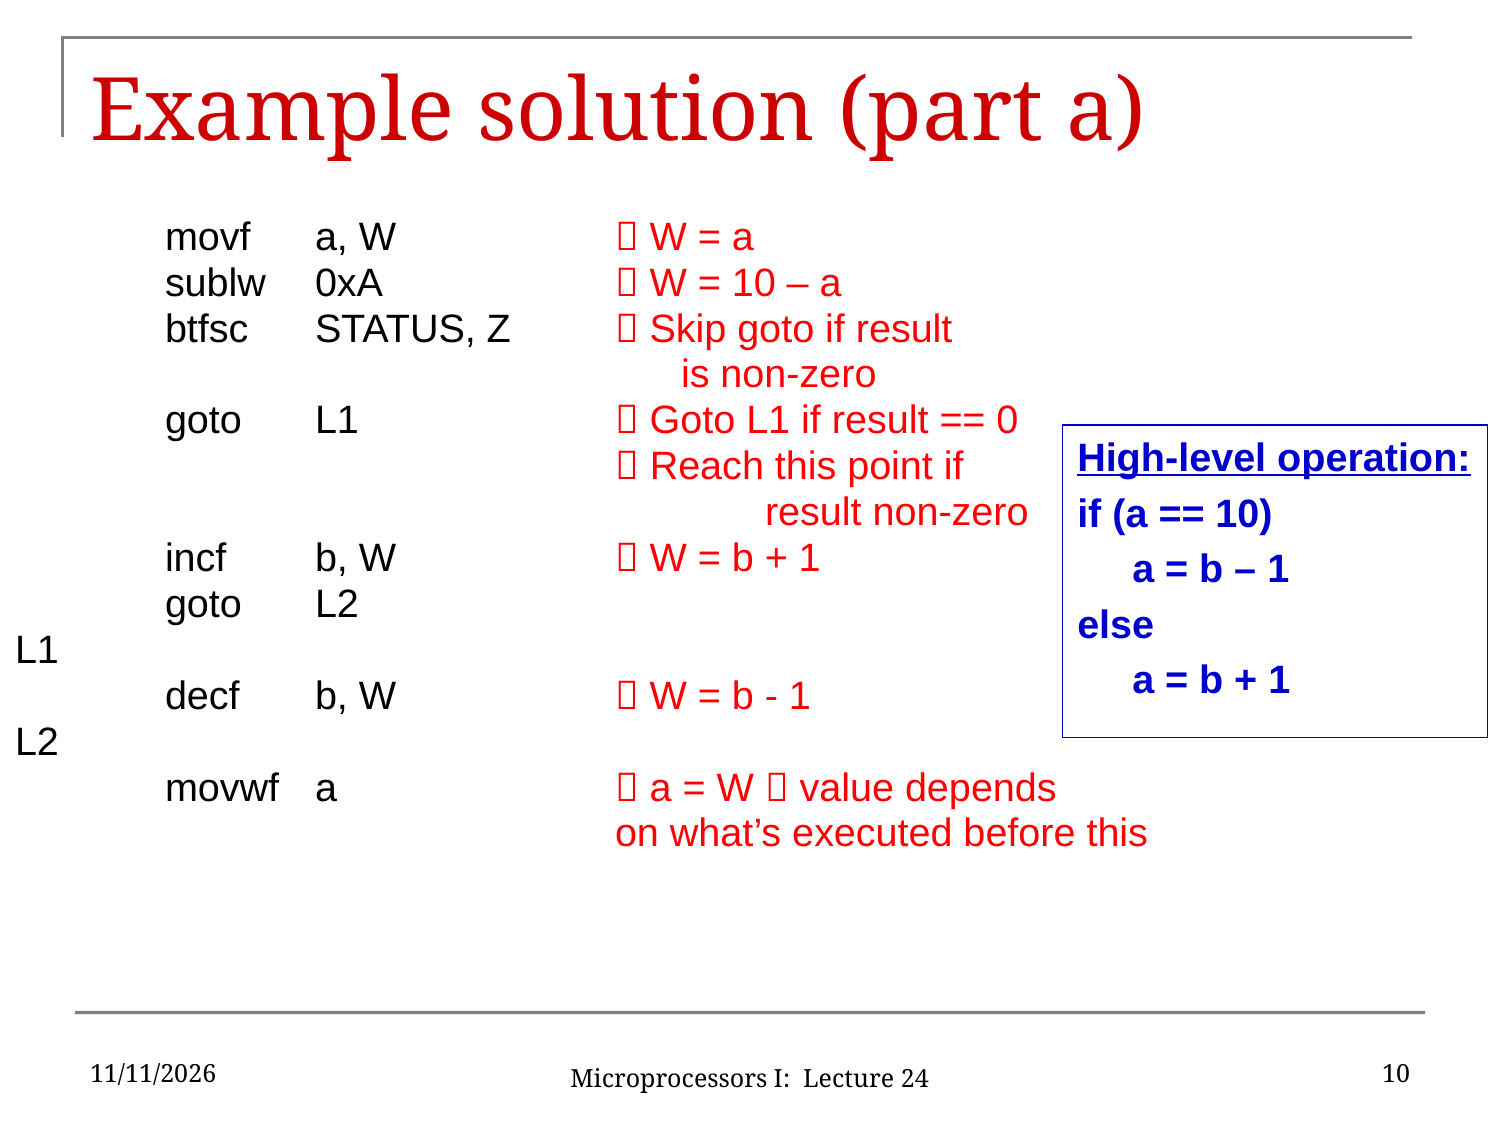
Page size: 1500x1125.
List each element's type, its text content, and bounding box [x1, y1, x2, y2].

list movf a, W  W = a sublw 0xA  W = 10 – a btfsc STATUS, Z  Skip goto if result is non-zero goto L1  Goto L1 if result == 0  Reach this point if result non-zero incf b, W  W = b + 1 goto L2 L1 decf b, W  W = b - 1 L2 movwf a  a = W  value depends on what’s executed before this [0, 212, 1225, 944]
footer Microprocessors I: Lecture 24 [512, 1024, 988, 1101]
text_box High-level operation: if (a == 10) a = b – 1 else a = b + 1 [1062, 424, 1488, 738]
title Example solution (part a) [75, 45, 1425, 163]
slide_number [74, 1023, 426, 1100]
slide_number 10 [1074, 1023, 1426, 1100]
